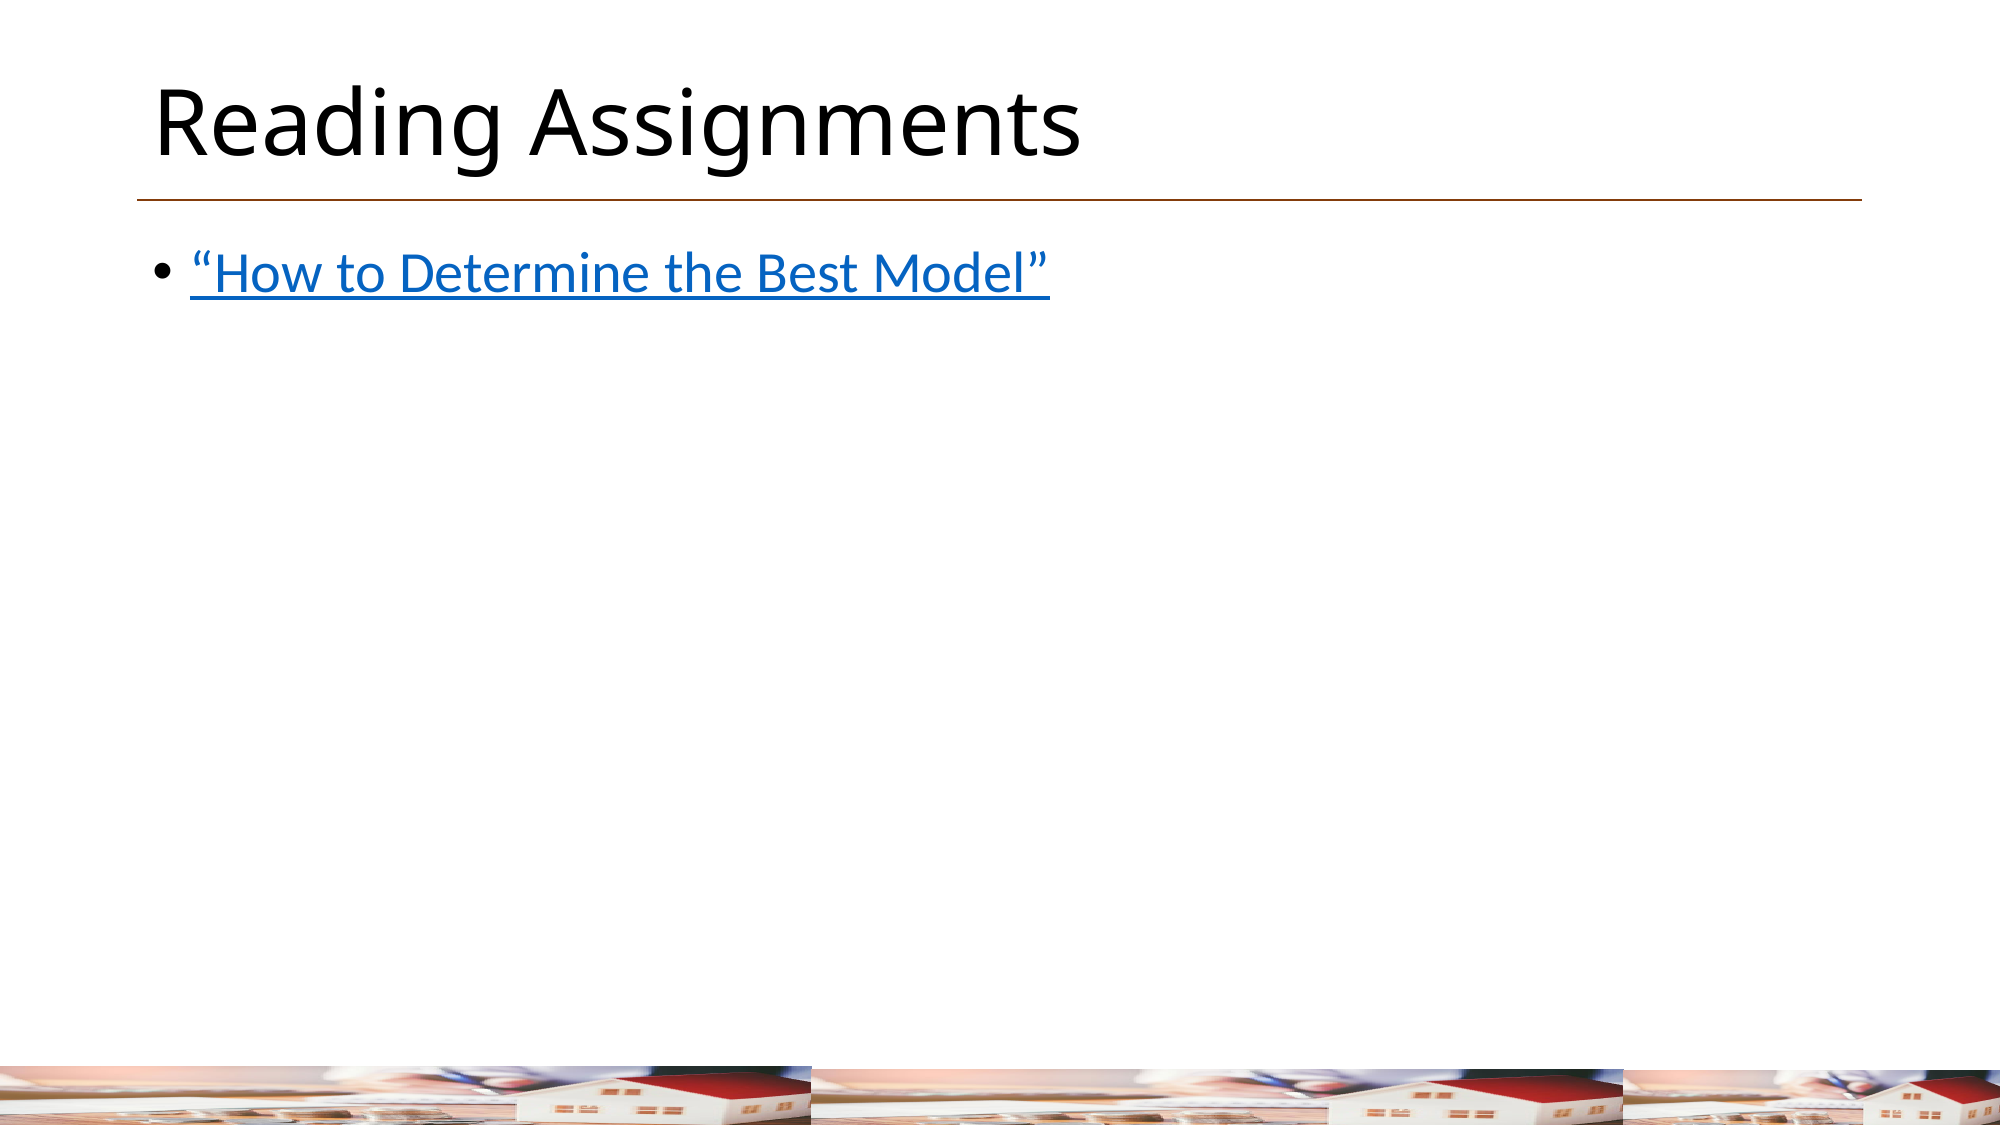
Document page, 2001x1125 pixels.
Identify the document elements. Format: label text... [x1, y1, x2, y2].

title Reading Assignments [137, 59, 1863, 191]
list “How to Determine the Best Model” [137, 234, 1863, 1014]
picture [0, 1066, 2000, 1125]
